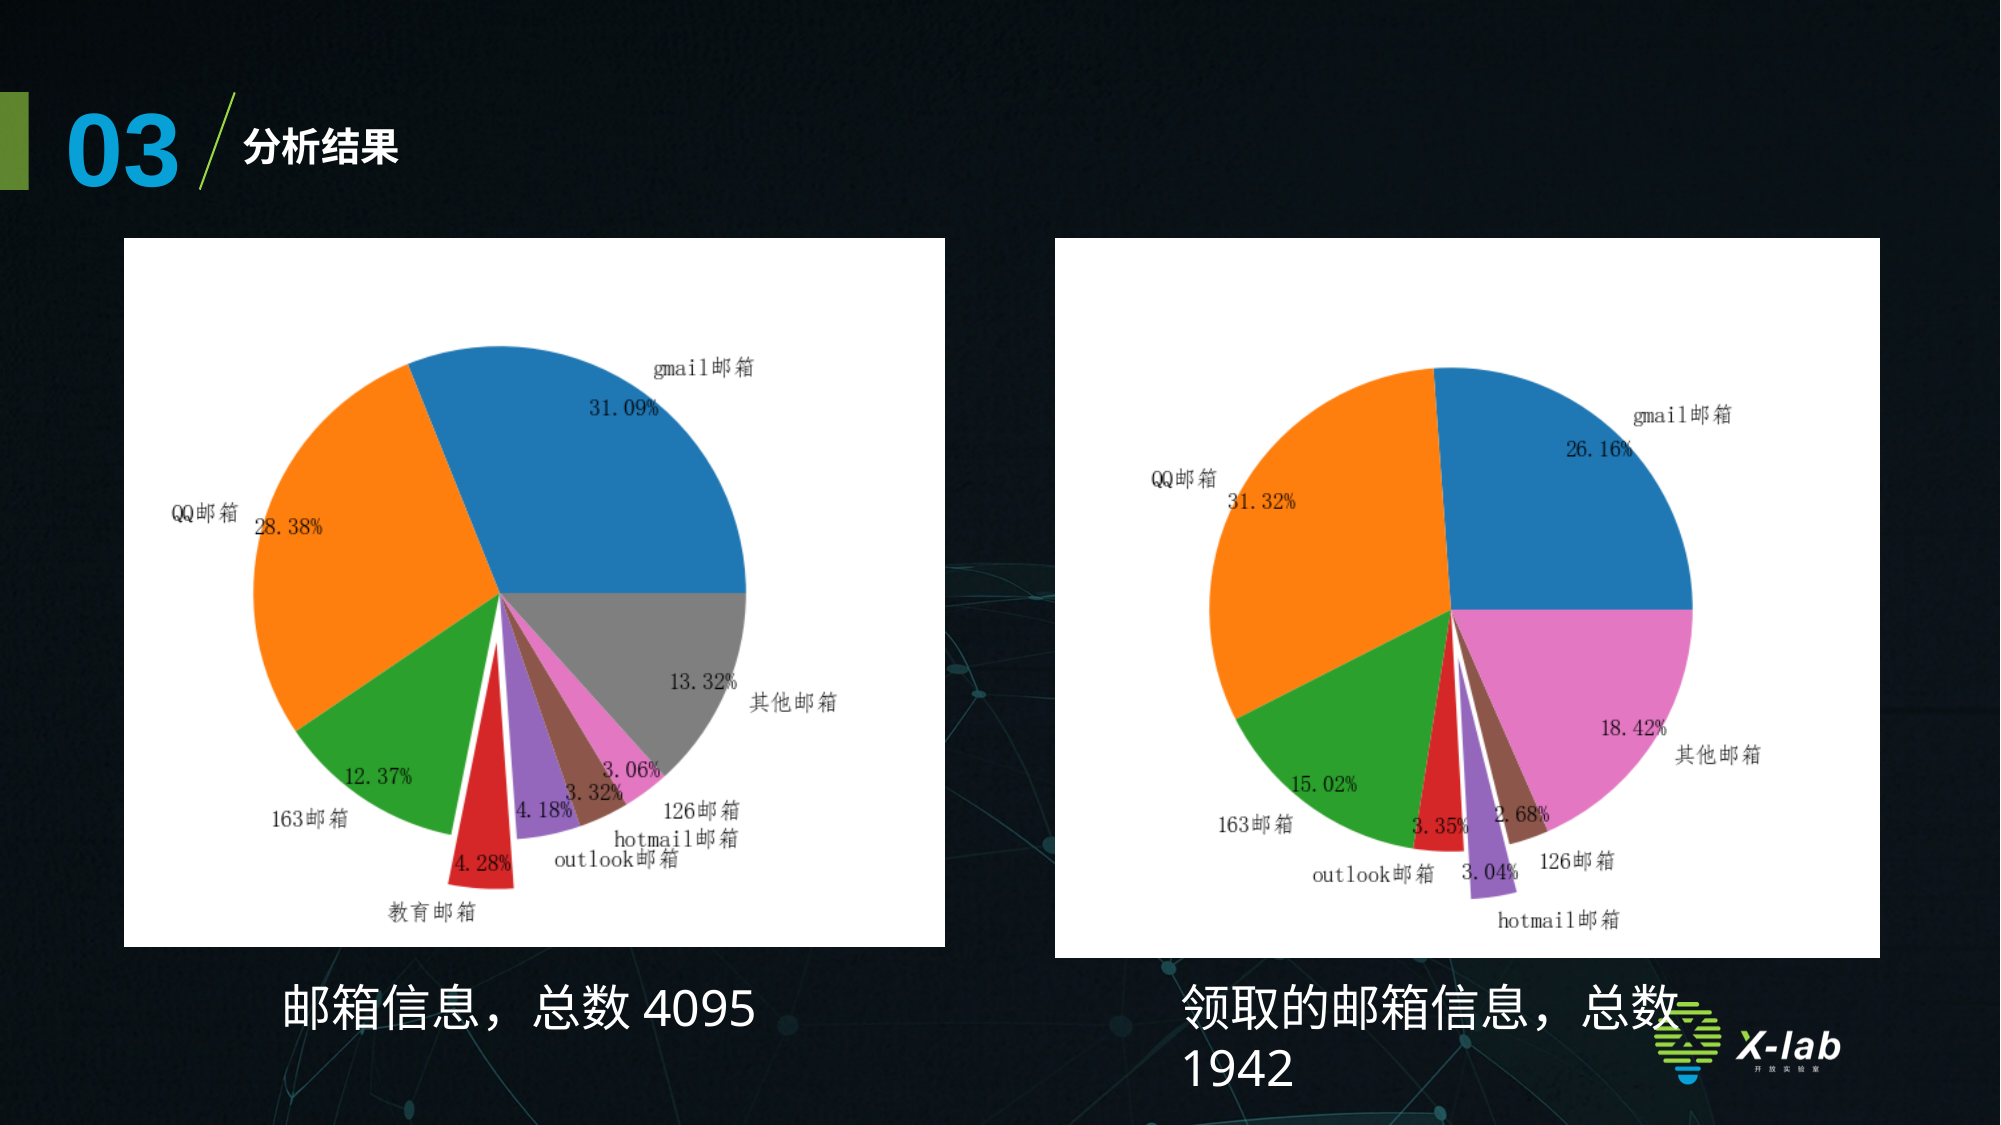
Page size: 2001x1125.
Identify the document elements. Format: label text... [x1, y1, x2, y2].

text_box 领取的邮箱信息，总数1942 [1165, 968, 1819, 1104]
text_box [0, 92, 29, 190]
text_box 03 [58, 74, 190, 215]
text_box 邮箱信息，总数4095 [266, 968, 778, 1044]
picture [0, 0, 2000, 1125]
text_box 分析结果 [234, 114, 414, 177]
